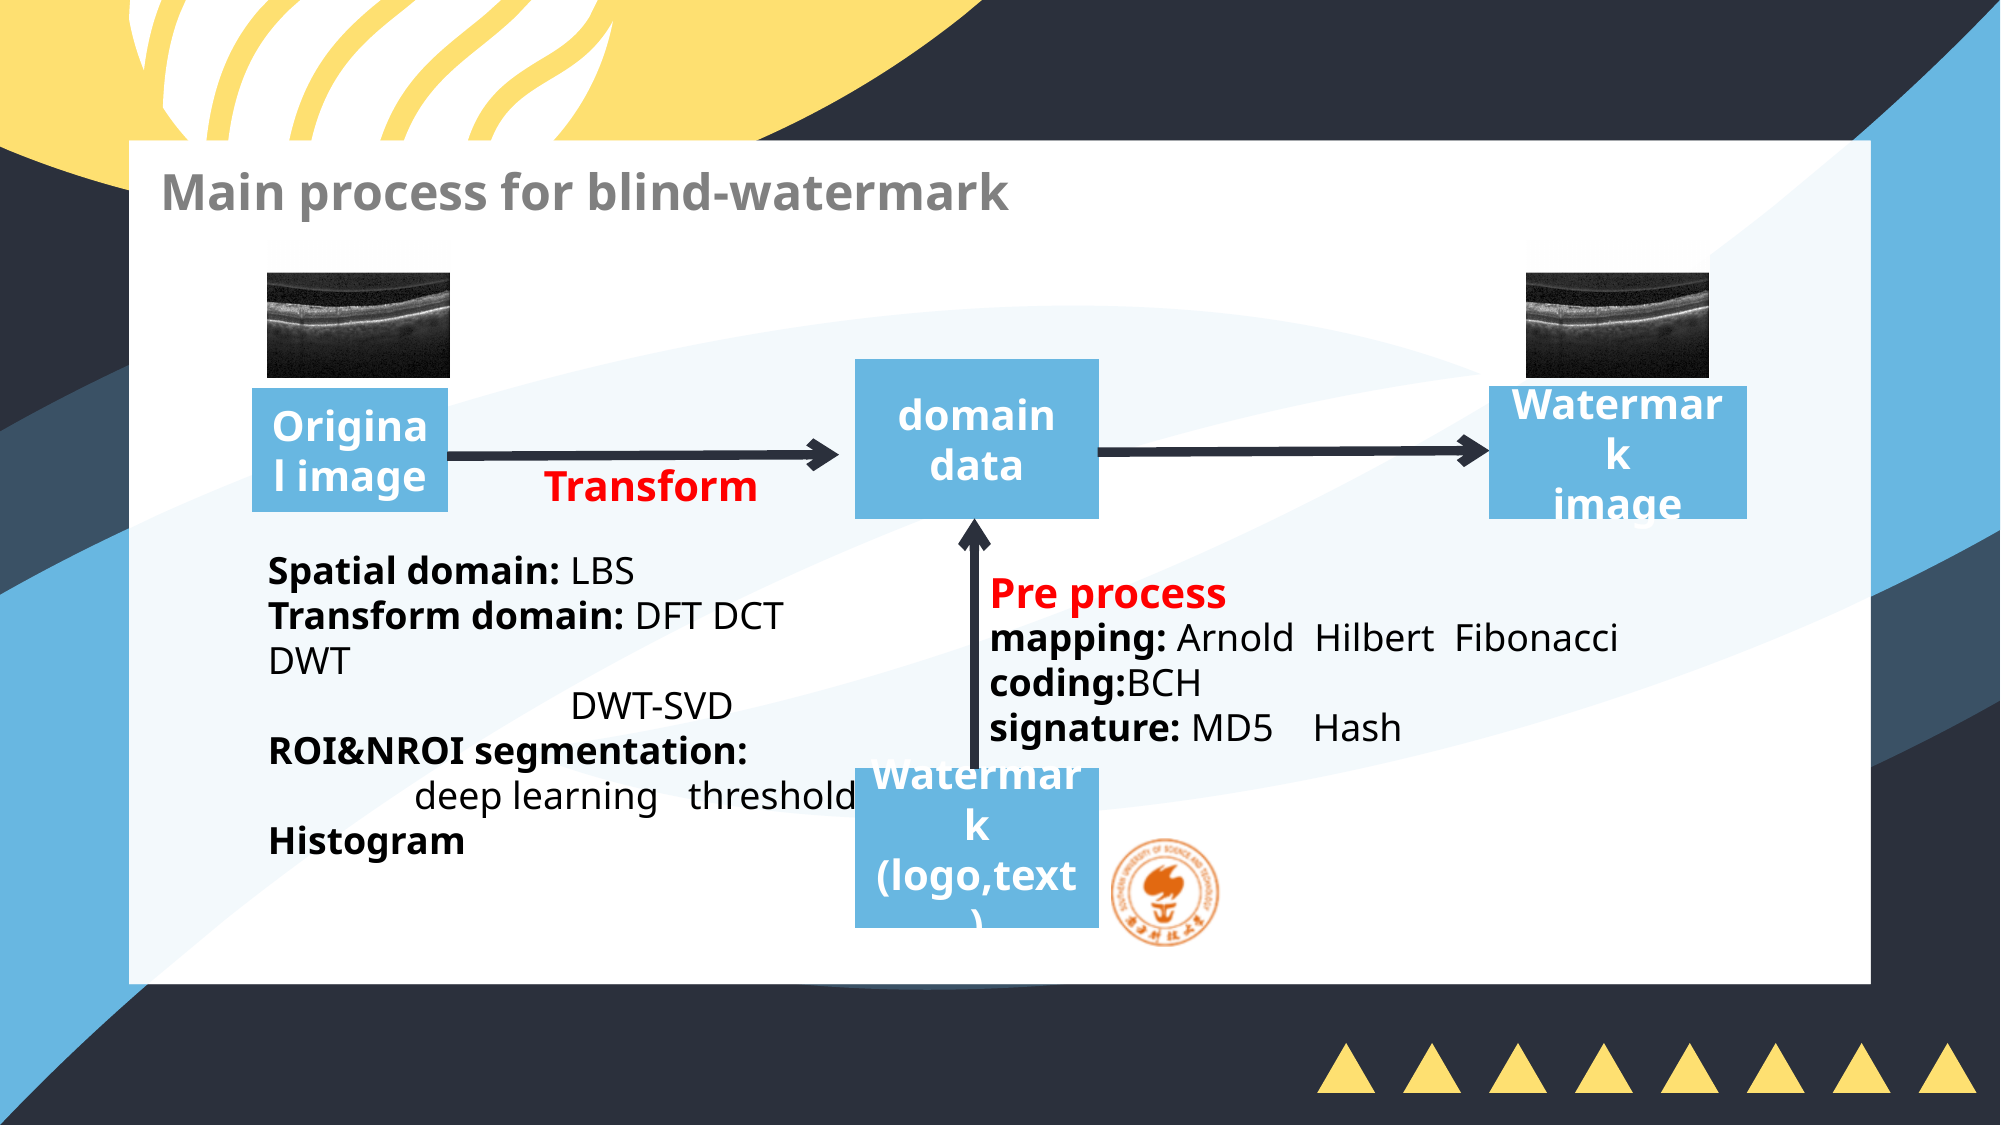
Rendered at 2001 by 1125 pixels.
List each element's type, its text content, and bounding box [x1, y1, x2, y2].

text_box Watermark image [1489, 386, 1747, 519]
text_box mapping: Arnold Hilbert Fibonacci coding:BCH signature: MD5 Hash [979, 606, 1832, 757]
picture [1107, 833, 1222, 950]
picture [1525, 240, 1710, 378]
text_box Pre process [979, 559, 1287, 625]
text_box domain data [855, 359, 1099, 519]
picture [267, 240, 451, 378]
text_box Main process for blind-watermark [145, 141, 1119, 229]
text_box Watermark (logo,text) [855, 768, 1099, 928]
text_box Spatial domain: LBS Transform domain: DFT DCT DWT DWT-SVD ROI&NROI segmentation: deep learning threshold Histogram [253, 539, 884, 869]
text_box Original image [252, 388, 448, 512]
text_box Transform [528, 460, 797, 518]
